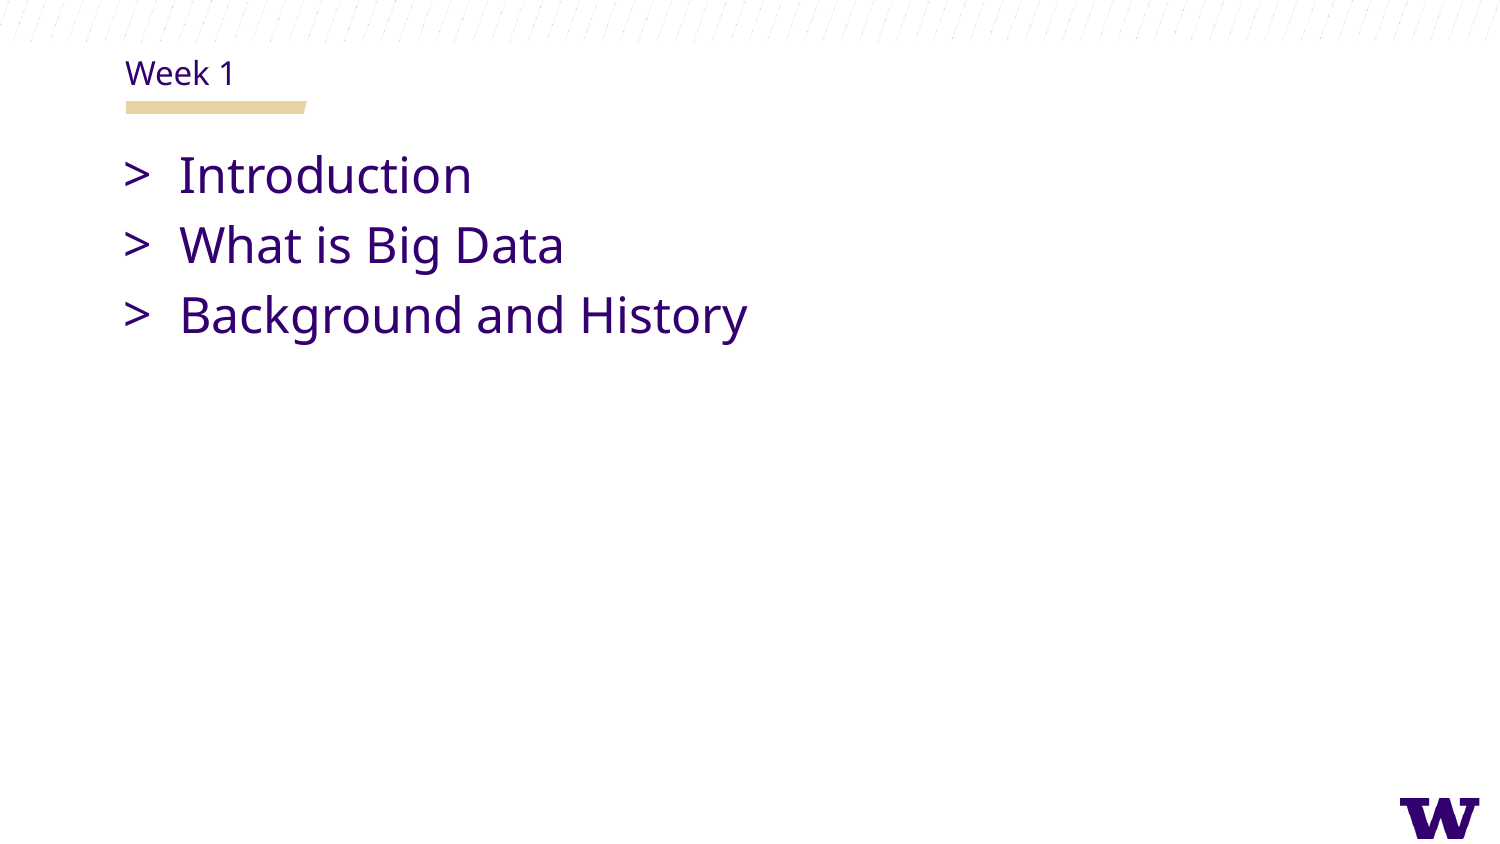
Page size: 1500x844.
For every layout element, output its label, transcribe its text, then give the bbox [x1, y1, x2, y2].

list Introduction What is Big Data Background and History [108, 135, 1453, 790]
picture [0, 0, 1500, 42]
list Week 1 [110, 45, 1453, 102]
